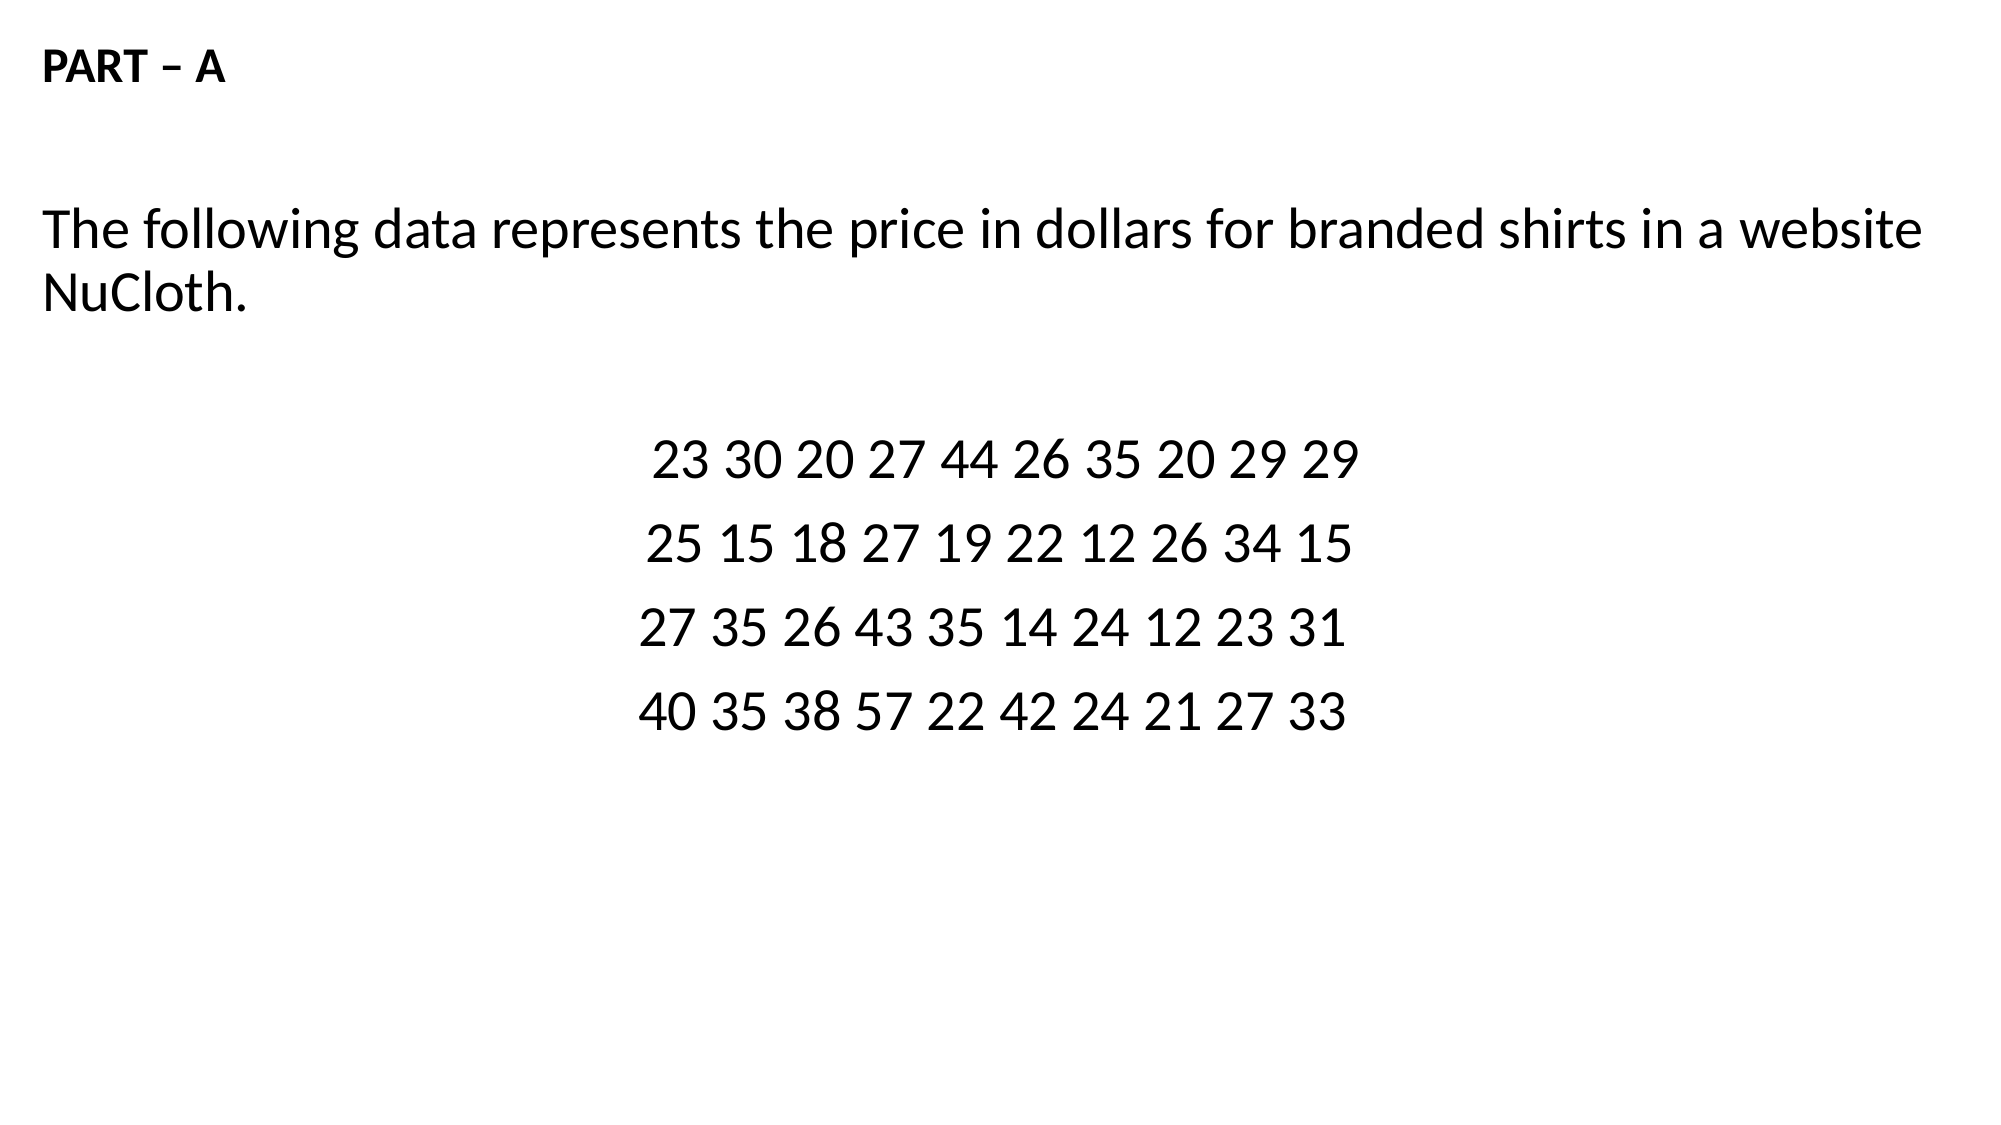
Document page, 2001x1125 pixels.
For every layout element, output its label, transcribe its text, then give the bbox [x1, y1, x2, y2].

subtitle PART – A The following data represents the price in dollars for branded shirts in a website NuCloth. 23 30 20 27 44 26 35 20 29 29 25 15 18 27 19 22 12 26 34 15 27 35 26 43 35 14 24 12 23 31 40 35 38 57 22 42 24 21 27 33 [27, 31, 1973, 1107]
